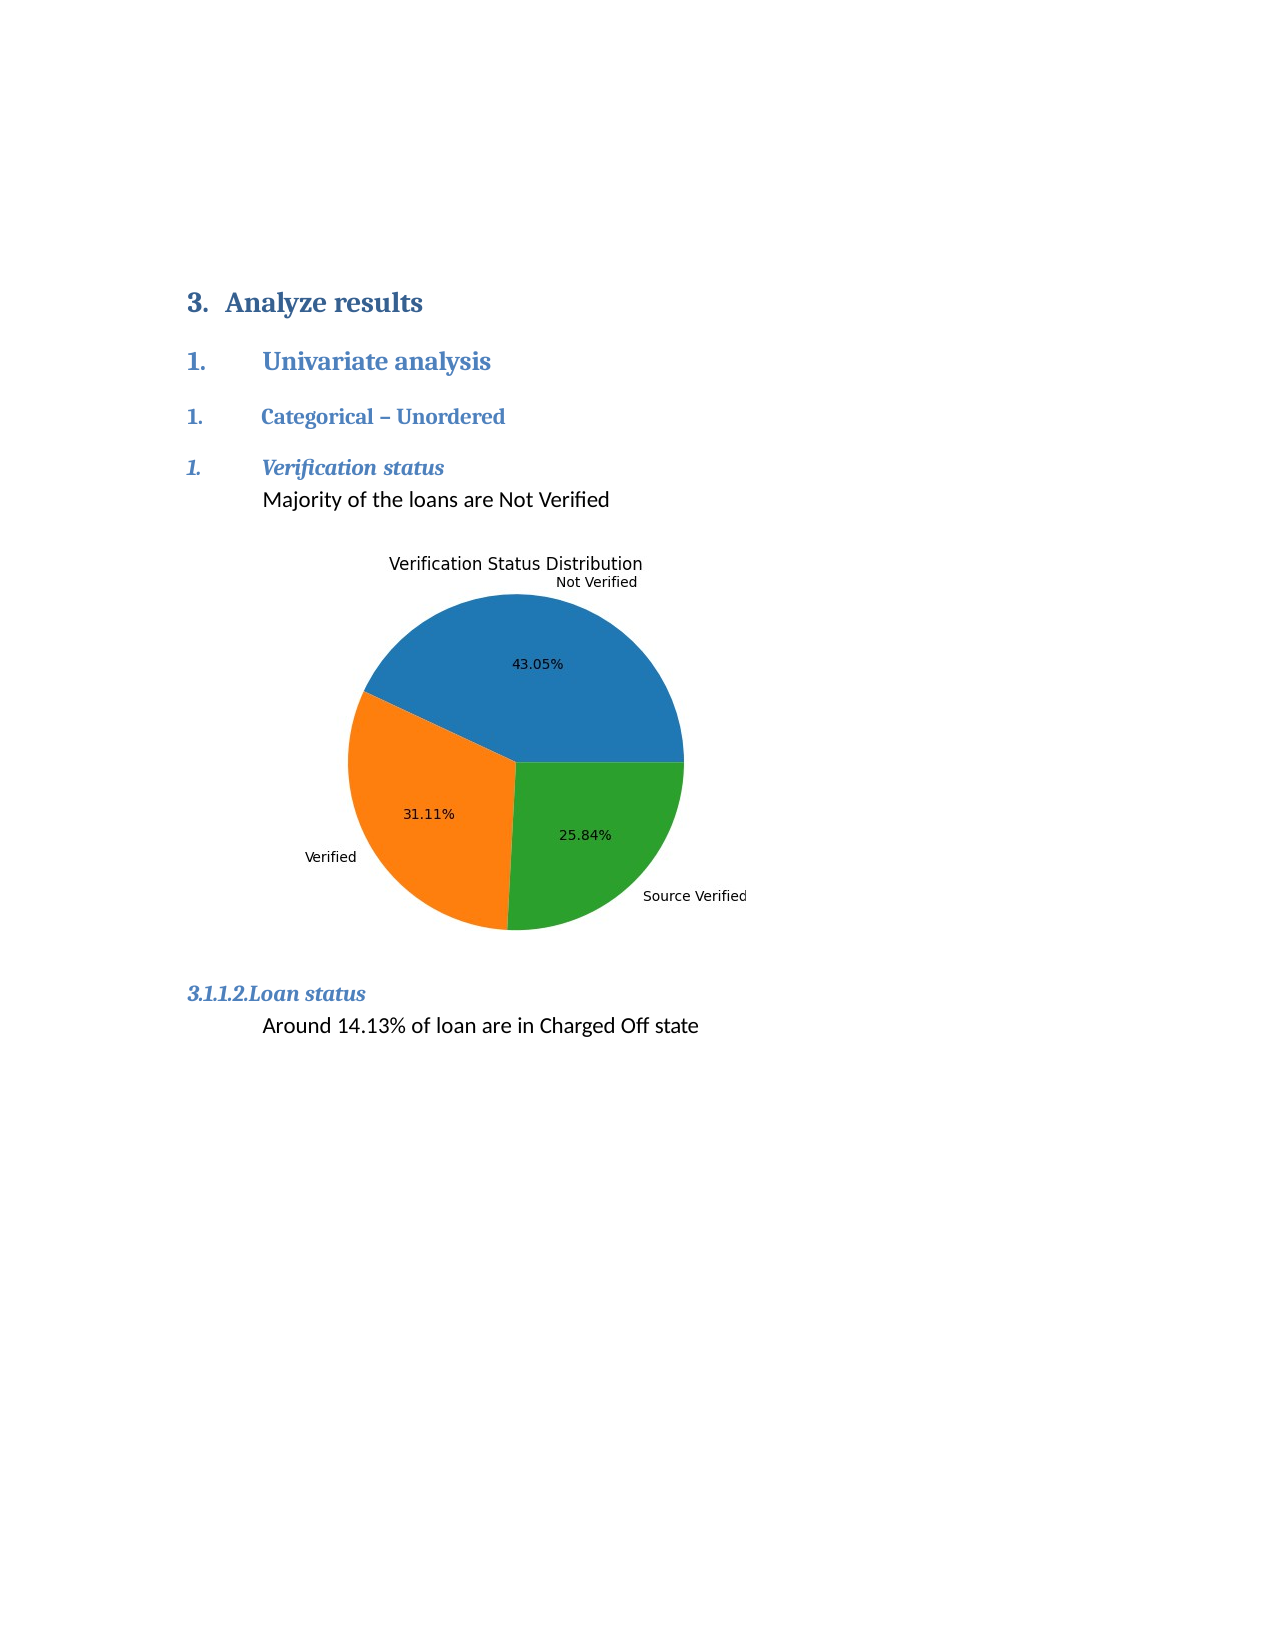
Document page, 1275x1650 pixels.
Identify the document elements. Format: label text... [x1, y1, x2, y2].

picture [305, 556, 746, 931]
text_box Analyze results Univariate analysis Categorical – Unordered Verification status Majority of the loans are Not Verified [185, 281, 612, 512]
text_box 3.1.1.2.Loan status Around 14.13% of loan are in Charged Off state [185, 972, 702, 1038]
